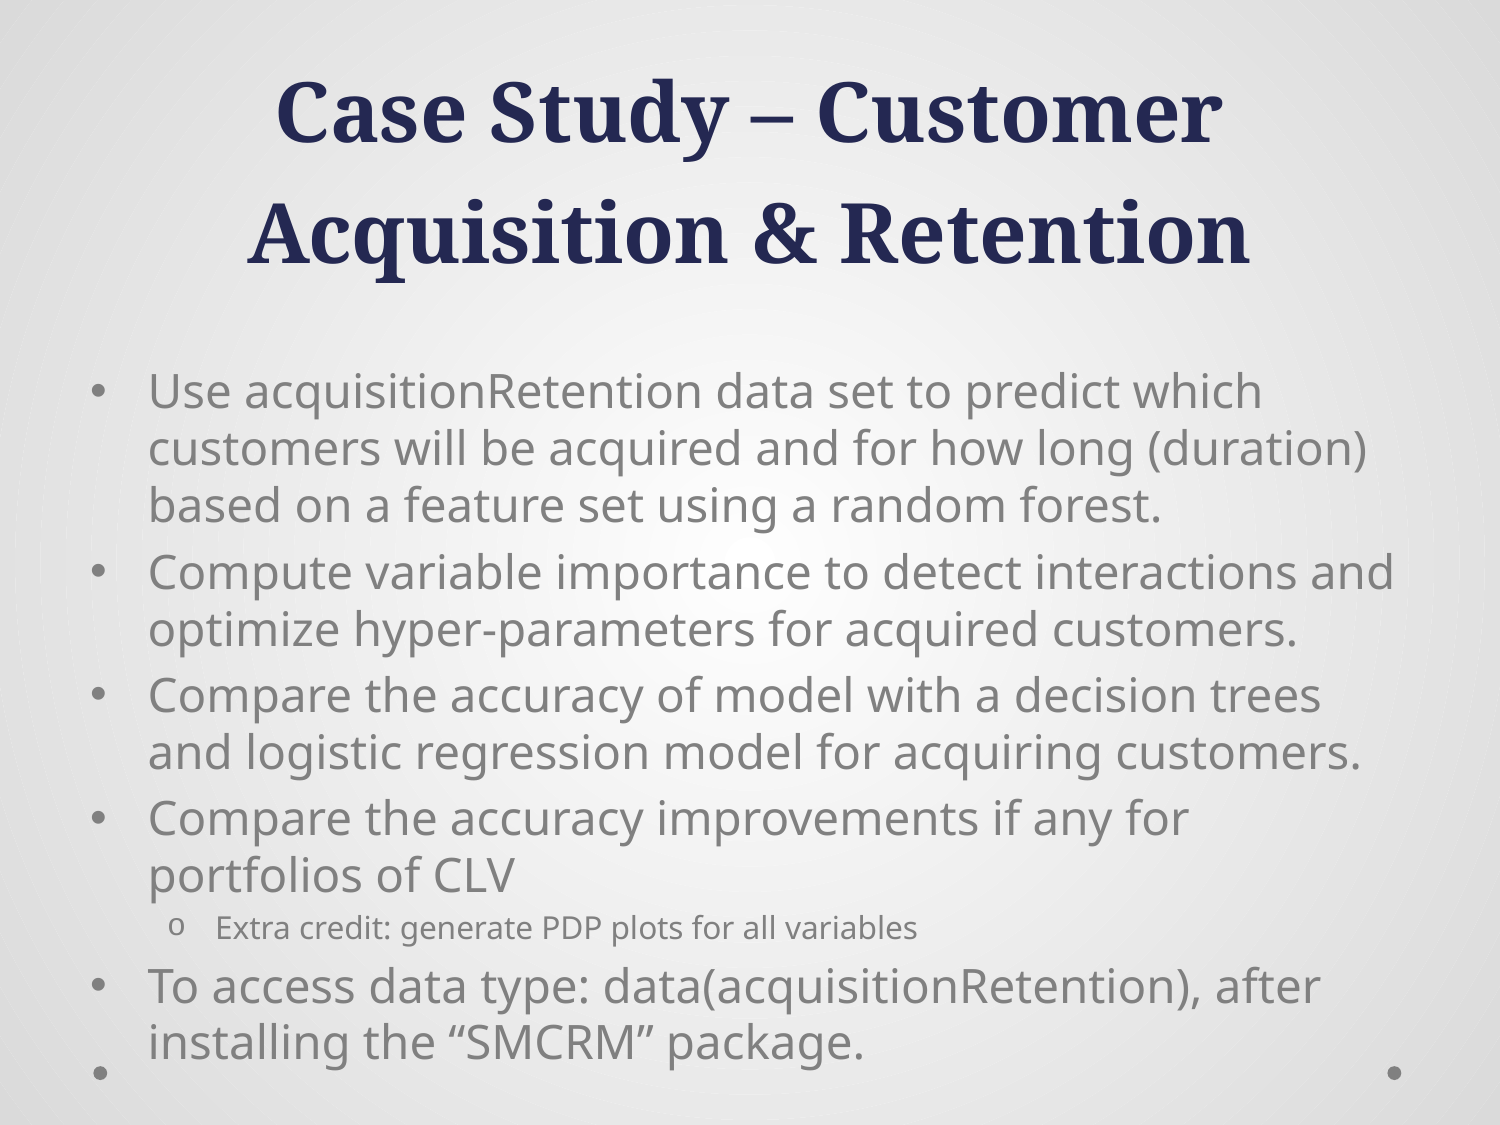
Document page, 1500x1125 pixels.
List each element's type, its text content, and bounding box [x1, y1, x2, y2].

title Case Study – Customer Acquisition & Retention [75, 24, 1425, 287]
list Use acquisitionRetention data set to predict which customers will be acquired and for how long (duration) based on a feature set using a random forest. Compute variable importance to detect interactions and optimize hyper-parameters for acquired customers. Compare the accuracy of model with a decision trees and logistic regression model for acquiring customers. Compare the accuracy improvements if any for portfolios of CLV Extra credit: generate PDP plots for all variables To access data type: data(acquisitionRetention), after installing the “SMCRM” package. [75, 287, 1425, 1088]
